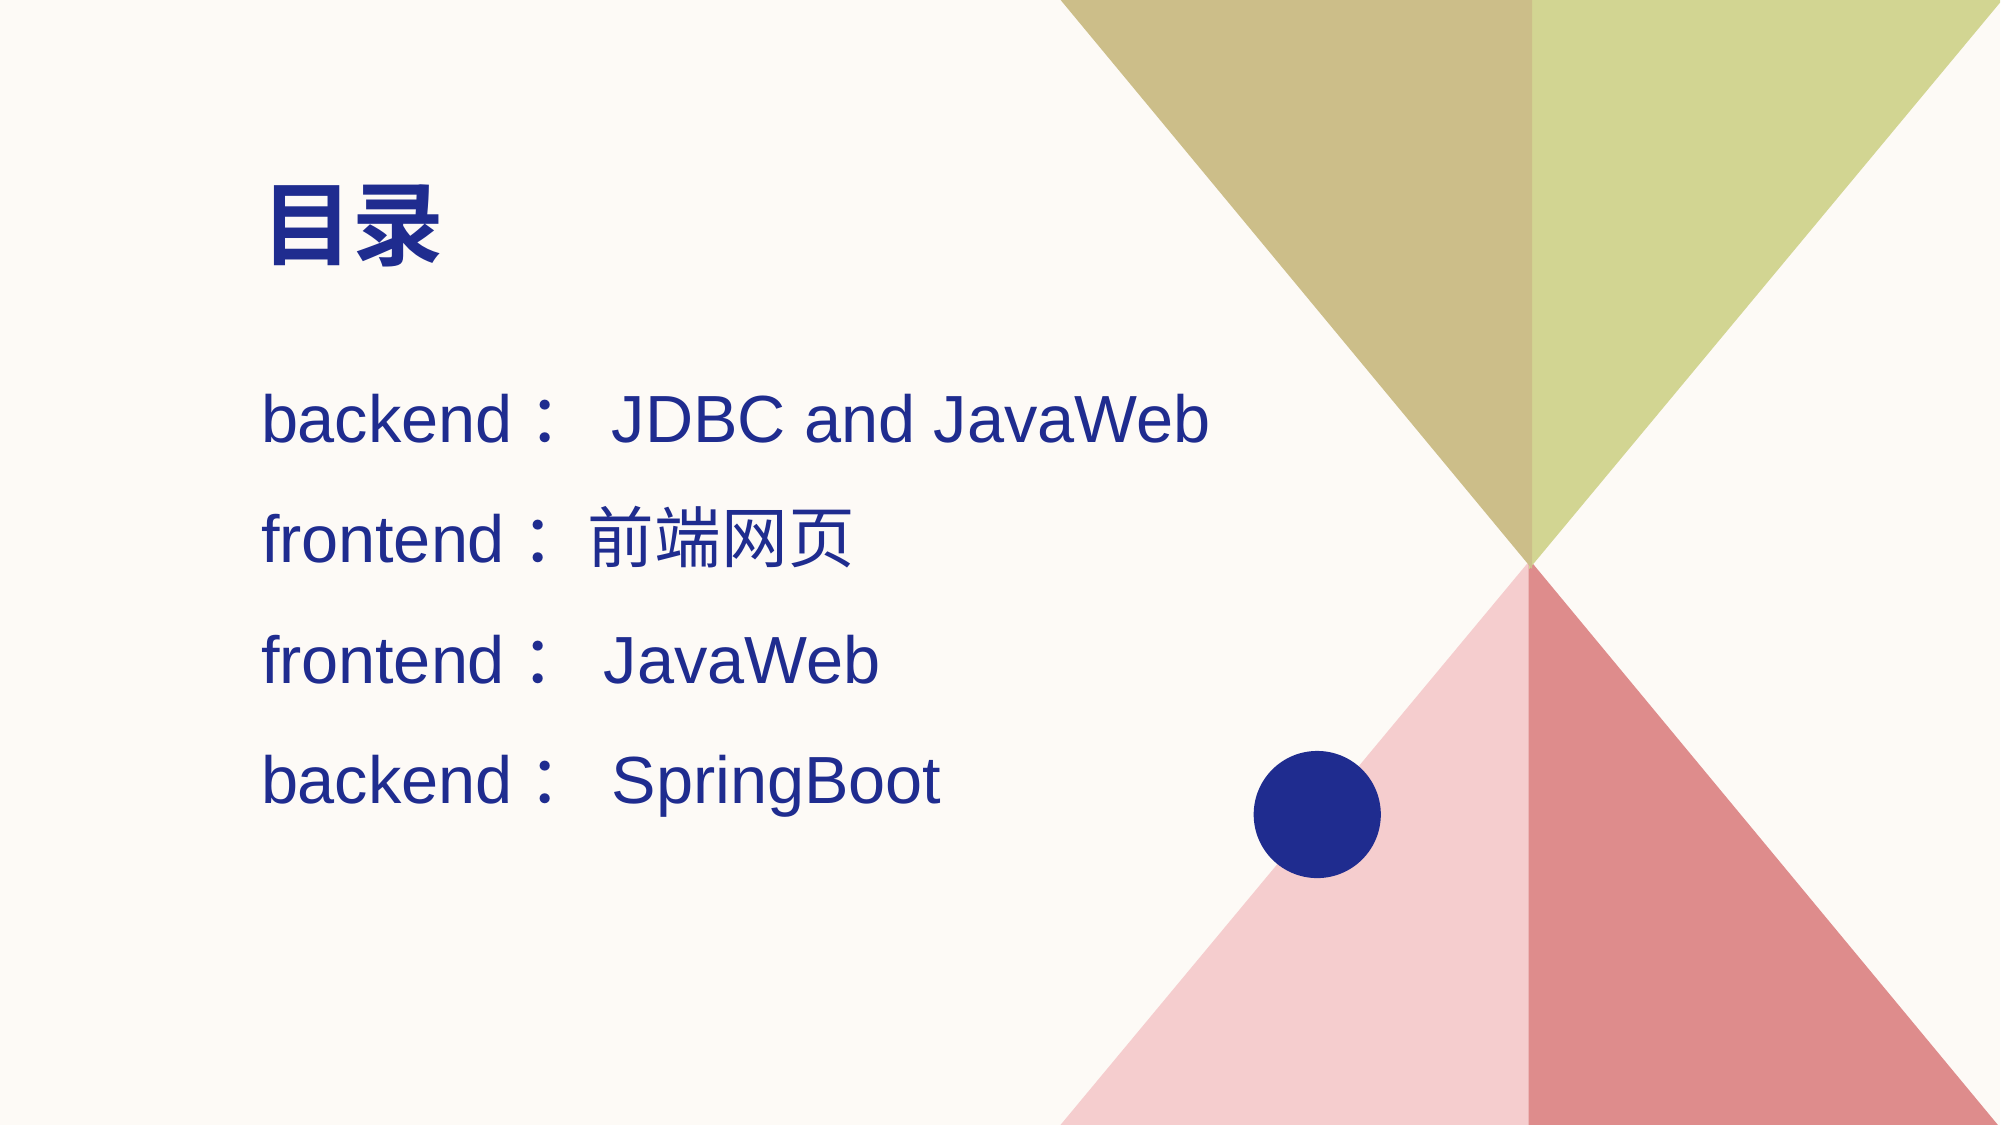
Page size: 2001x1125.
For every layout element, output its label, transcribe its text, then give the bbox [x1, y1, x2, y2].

title 目录 [246, 158, 1180, 285]
list backend：JDBC and JavaWeb frontend：前端网页 ​frontend：JavaWeb backend：SpringBoot [246, 328, 1458, 860]
